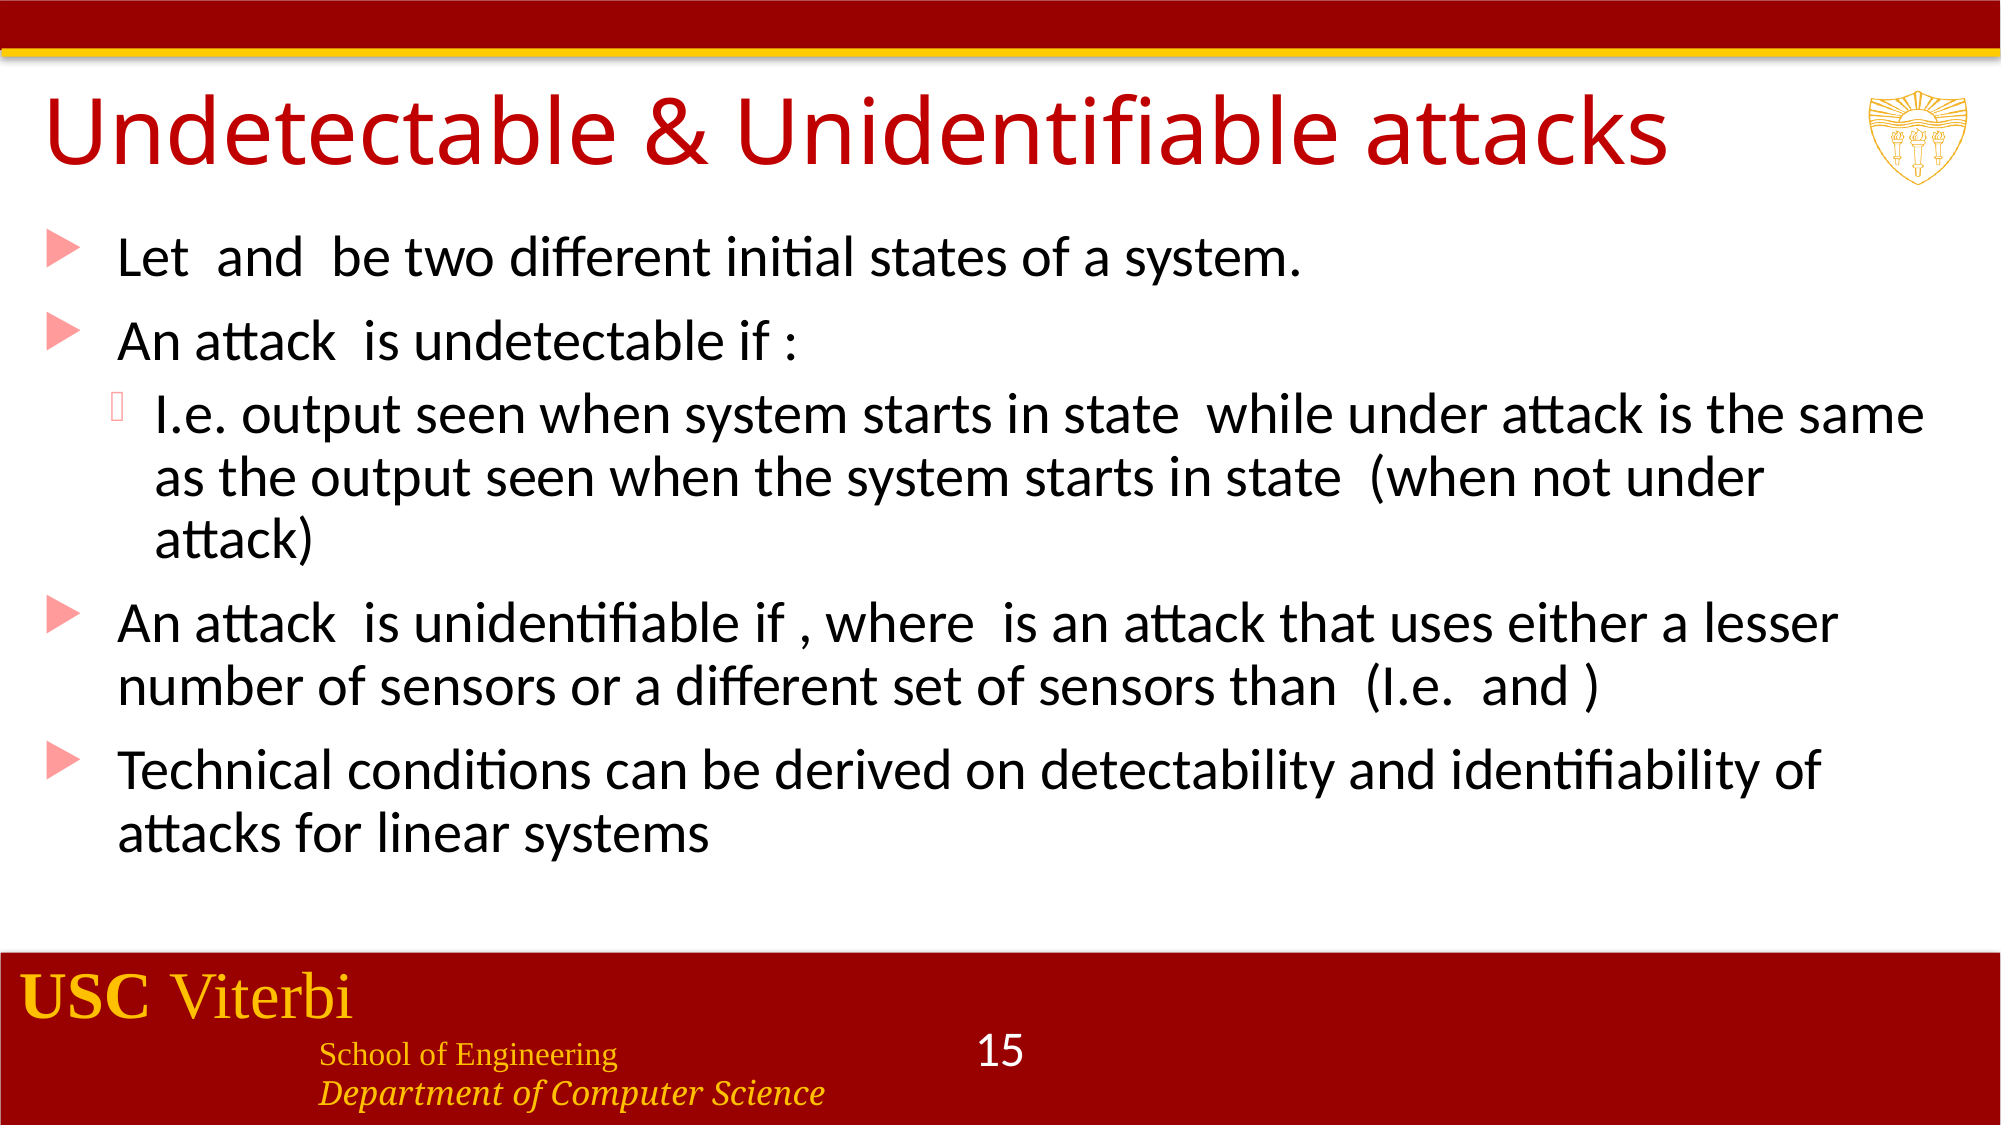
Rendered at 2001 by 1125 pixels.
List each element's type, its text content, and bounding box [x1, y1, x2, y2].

title Undetectable & Unidentifiable attacks [27, 70, 1819, 199]
slide_number 15 [774, 1016, 1225, 1077]
picture [1836, 76, 2000, 199]
